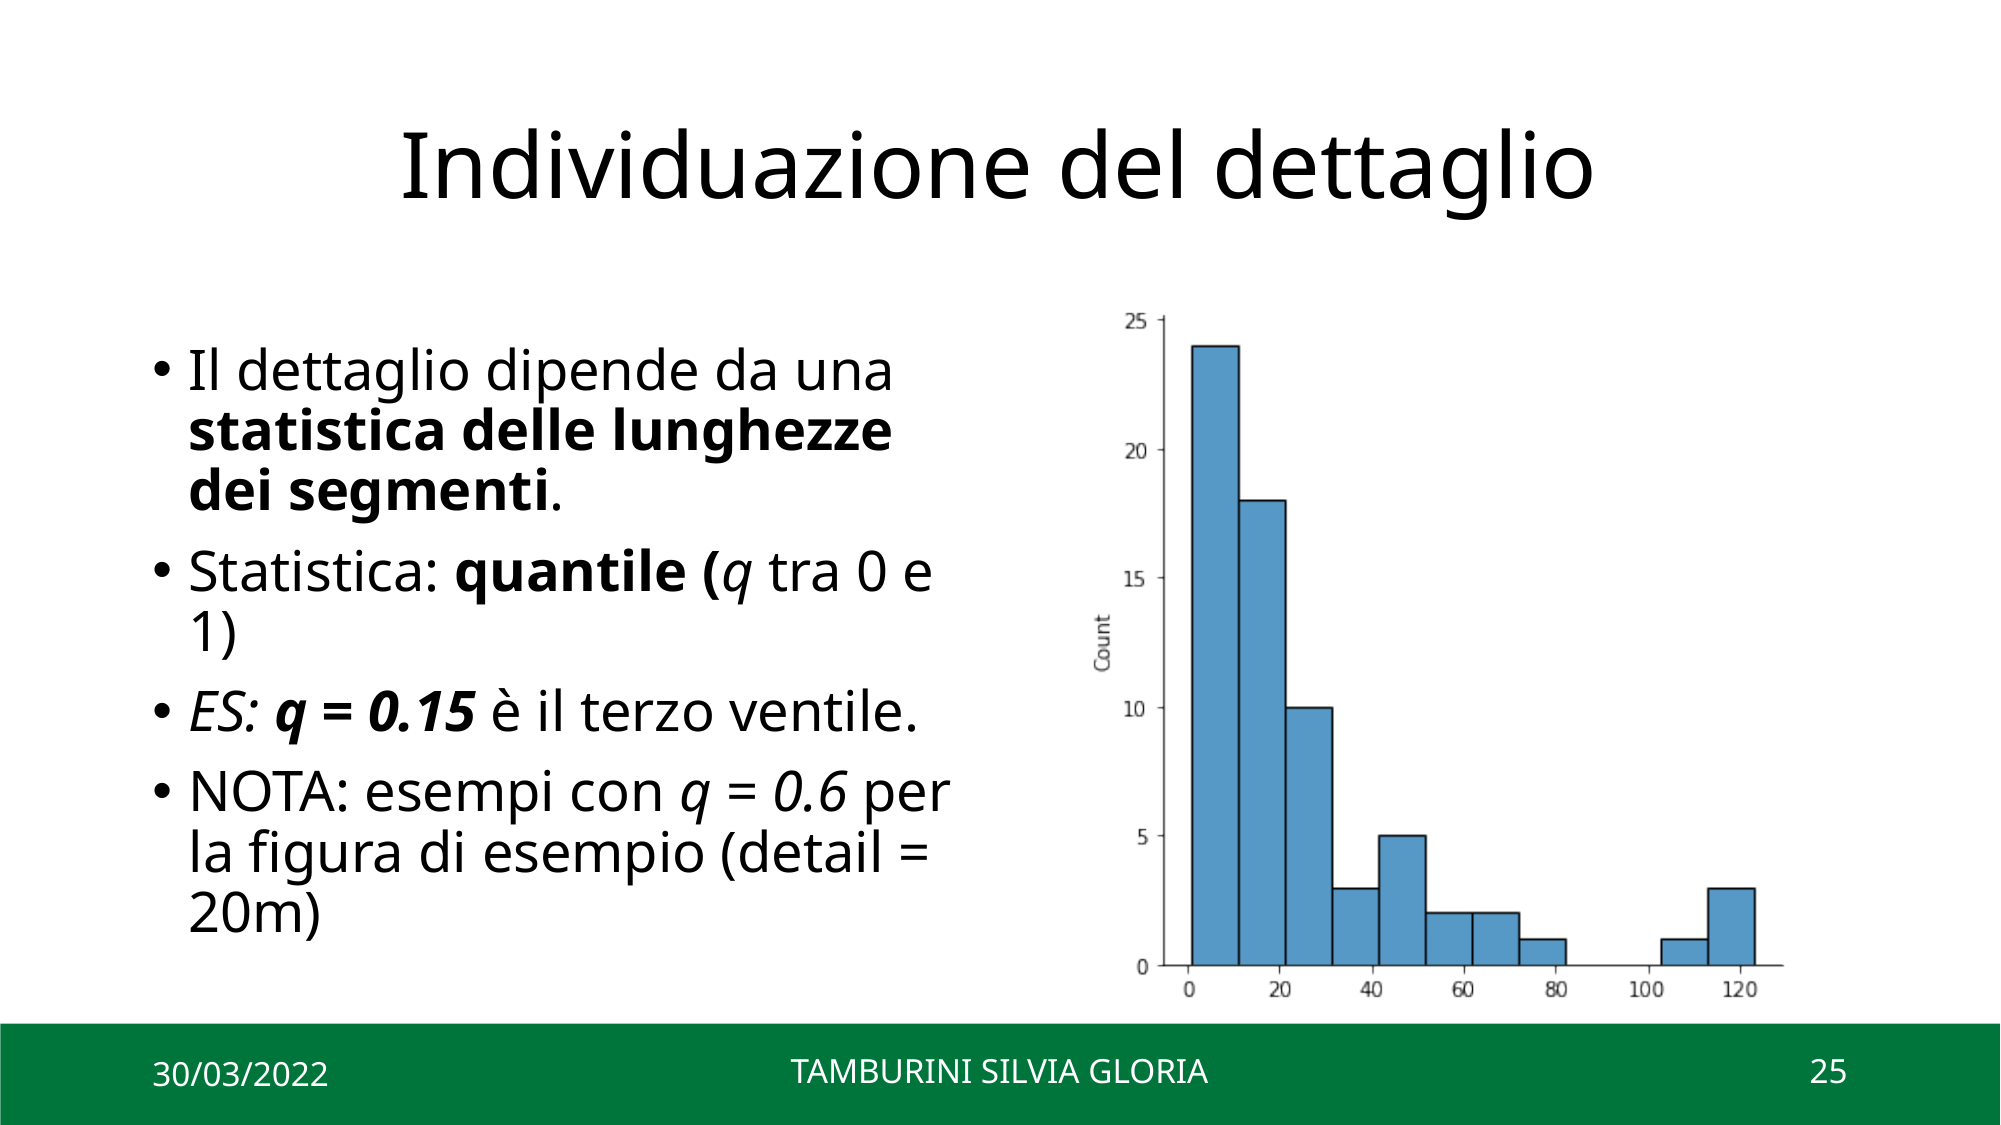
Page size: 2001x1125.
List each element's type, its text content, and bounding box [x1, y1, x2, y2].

list Il dettaglio dipende da una statistica delle lunghezze dei segmenti. Statistica: quantile (q tra 0 e 1) ES: q = 0.15 è il terzo ventile. NOTA: esempi con q = 0.6 per la figura di esempio (detail = 20m) [137, 334, 988, 957]
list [1080, 299, 1795, 1014]
title Individuazione del dettaglio [137, 59, 1863, 278]
slide_number 25 [1412, 1042, 1863, 1103]
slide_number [137, 1042, 588, 1103]
footer TAMBURINI SILVIA GLORIA [662, 1042, 1338, 1103]
